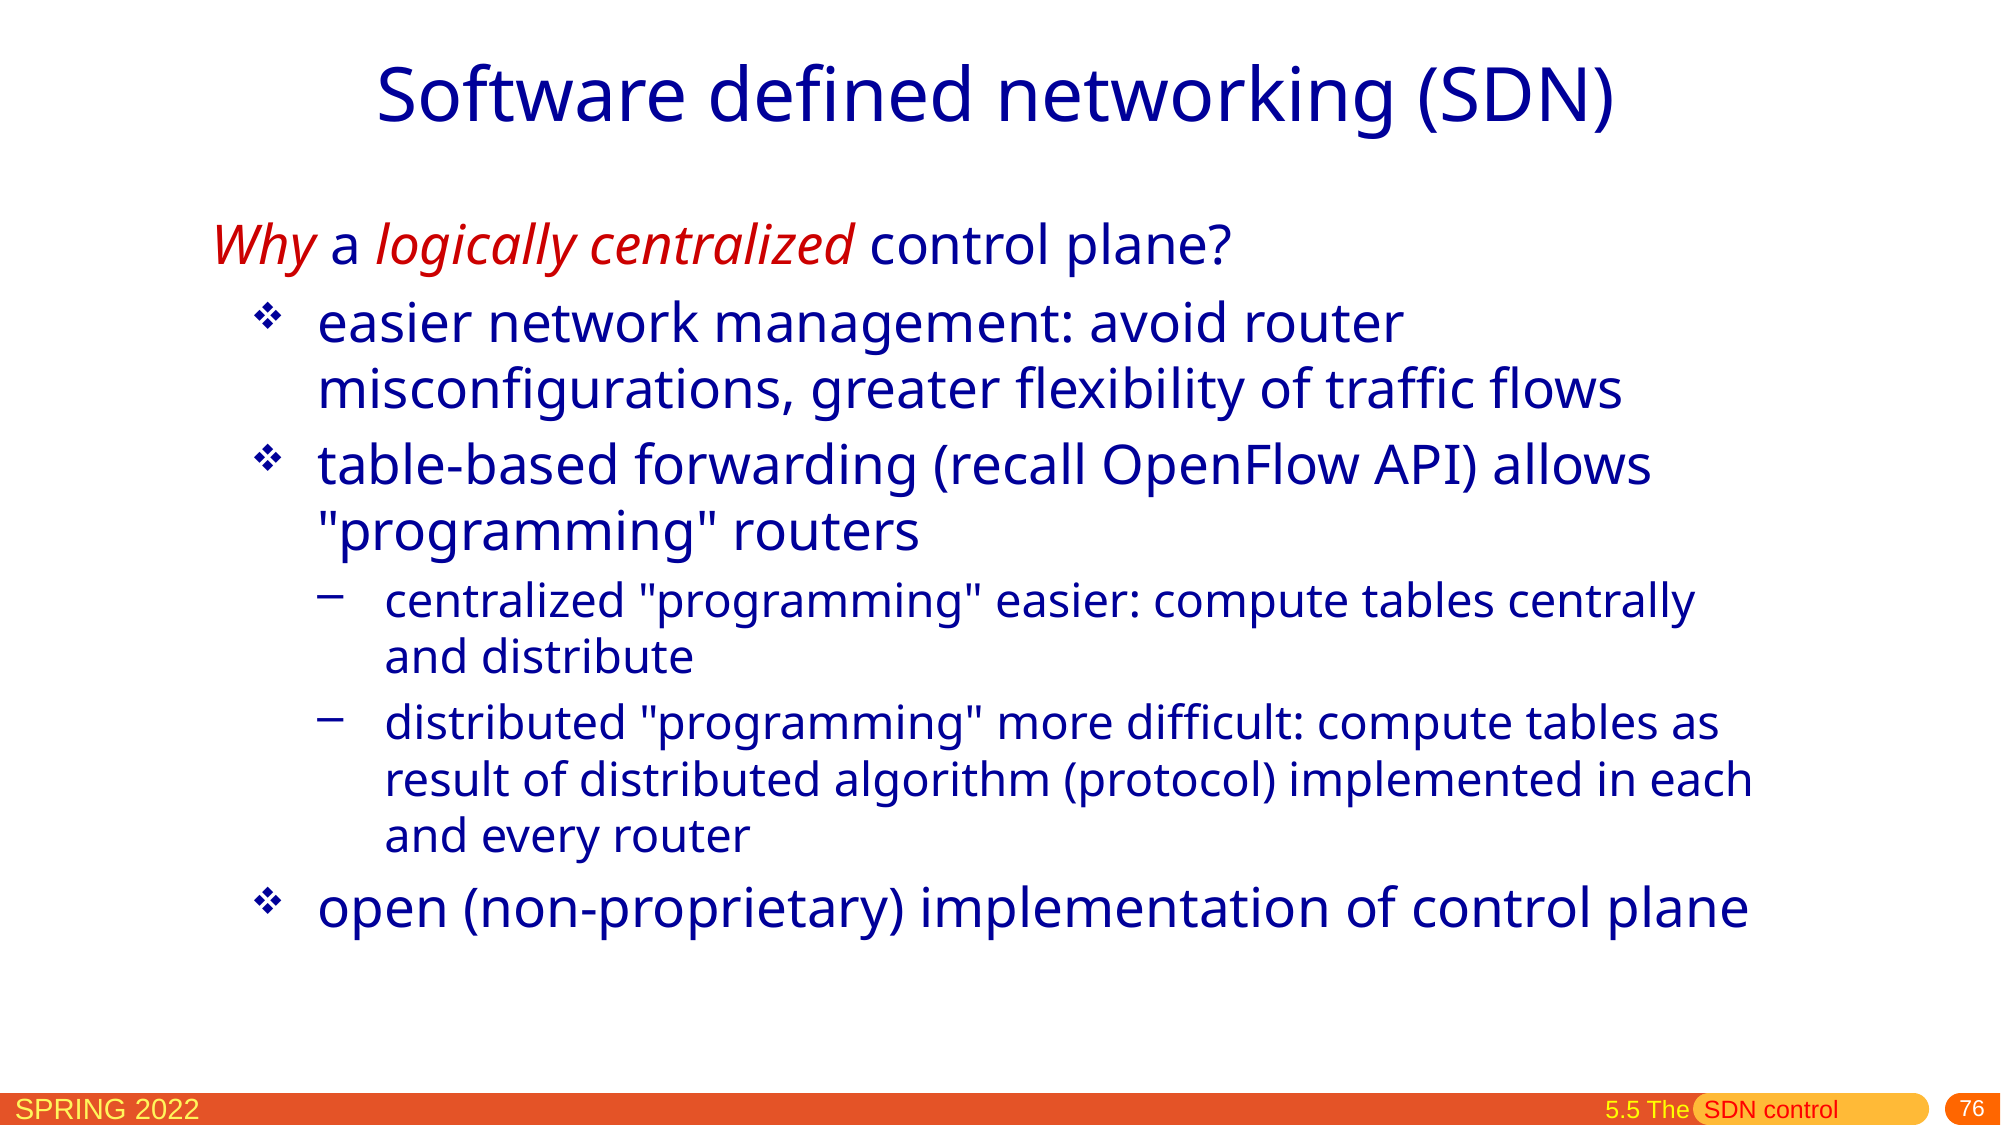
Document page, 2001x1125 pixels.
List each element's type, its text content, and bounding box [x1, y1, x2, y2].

list Why a logically centralized control plane? easier network management: avoid router misconfigurations, greater flexibility of traffic flows table-based forwarding (recall OpenFlow API) allows "programming" routers centralized "programming" easier: compute tables centrally and distribute distributed "programming" more difficult: compute tables as result of distributed algorithm (protocol) implemented in each and every router open (non-proprietary) implementation of control plane [196, 210, 1780, 973]
text_box 5.5 The SDN control plane [1590, 1086, 1922, 1125]
text_box Software defined networking (SDN) [361, 38, 1631, 144]
